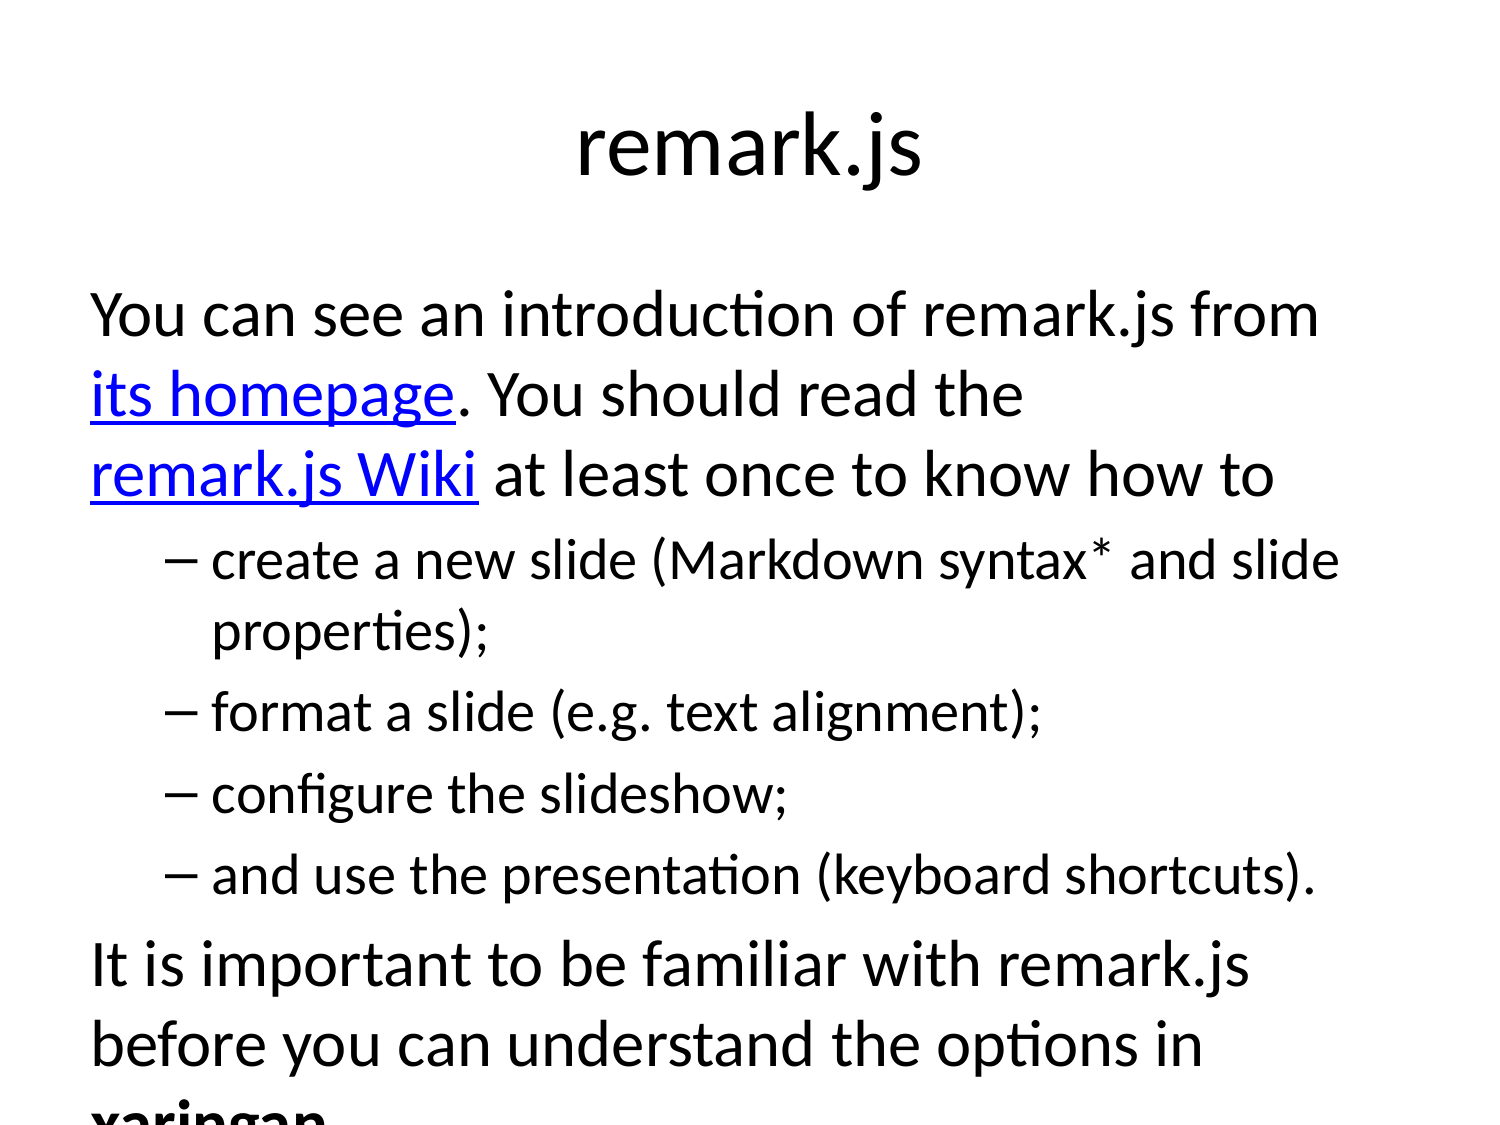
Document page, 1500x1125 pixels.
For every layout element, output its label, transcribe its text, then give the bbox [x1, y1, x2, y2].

list You can see an introduction of remark.js from its homepage. You should read the remark.js Wiki at least once to know how to create a new slide (Markdown syntax* and slide properties); format a slide (e.g. text alignment); configure the slideshow; and use the presentation (keyboard shortcuts). It is important to be familiar with remark.js before you can understand the options in xaringan. .footnote[[*] It is different with Pandoc’s Markdown! It is limited but should be enough for presentation purposes. Come on… You do not need a slide for the Table of Contents! Well, the Markdown support in remark.js may be improved in the future.] class: inverse, middle, center [75, 262, 1425, 1005]
title remark.js [75, 45, 1425, 233]
